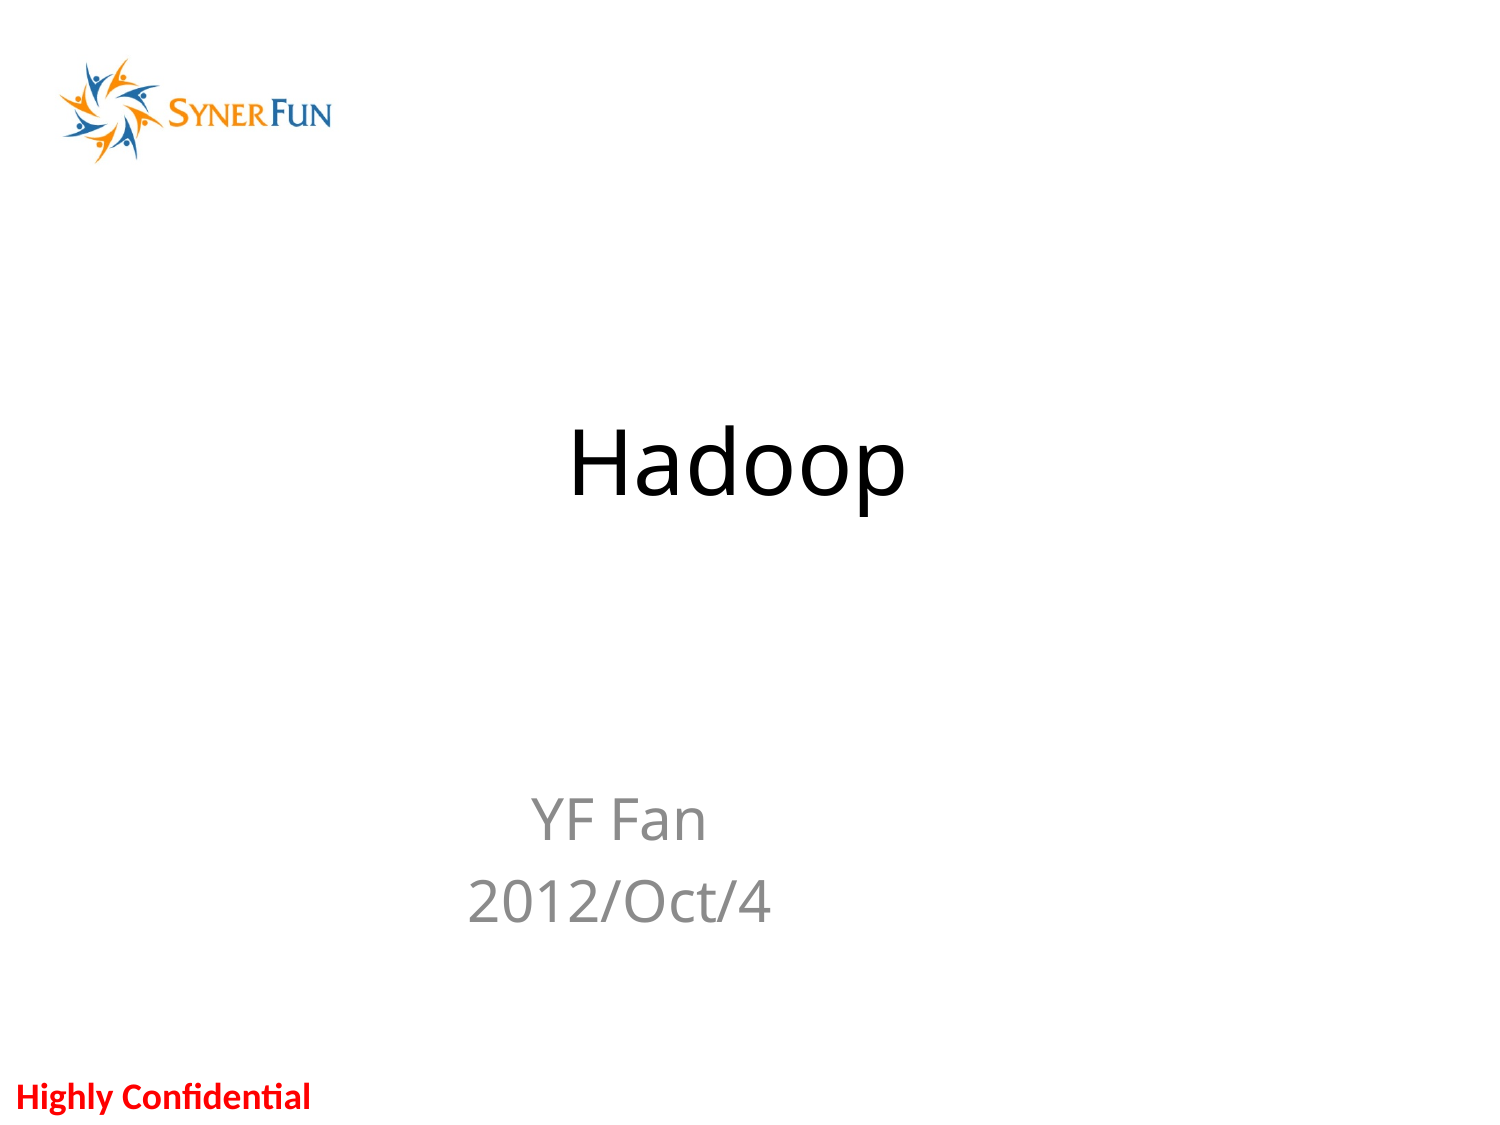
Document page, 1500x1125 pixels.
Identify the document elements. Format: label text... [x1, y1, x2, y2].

picture [0, 0, 390, 220]
subtitle YF Fan 2012/Oct/4 [277, 774, 963, 953]
title Hadoop [100, 337, 1376, 580]
